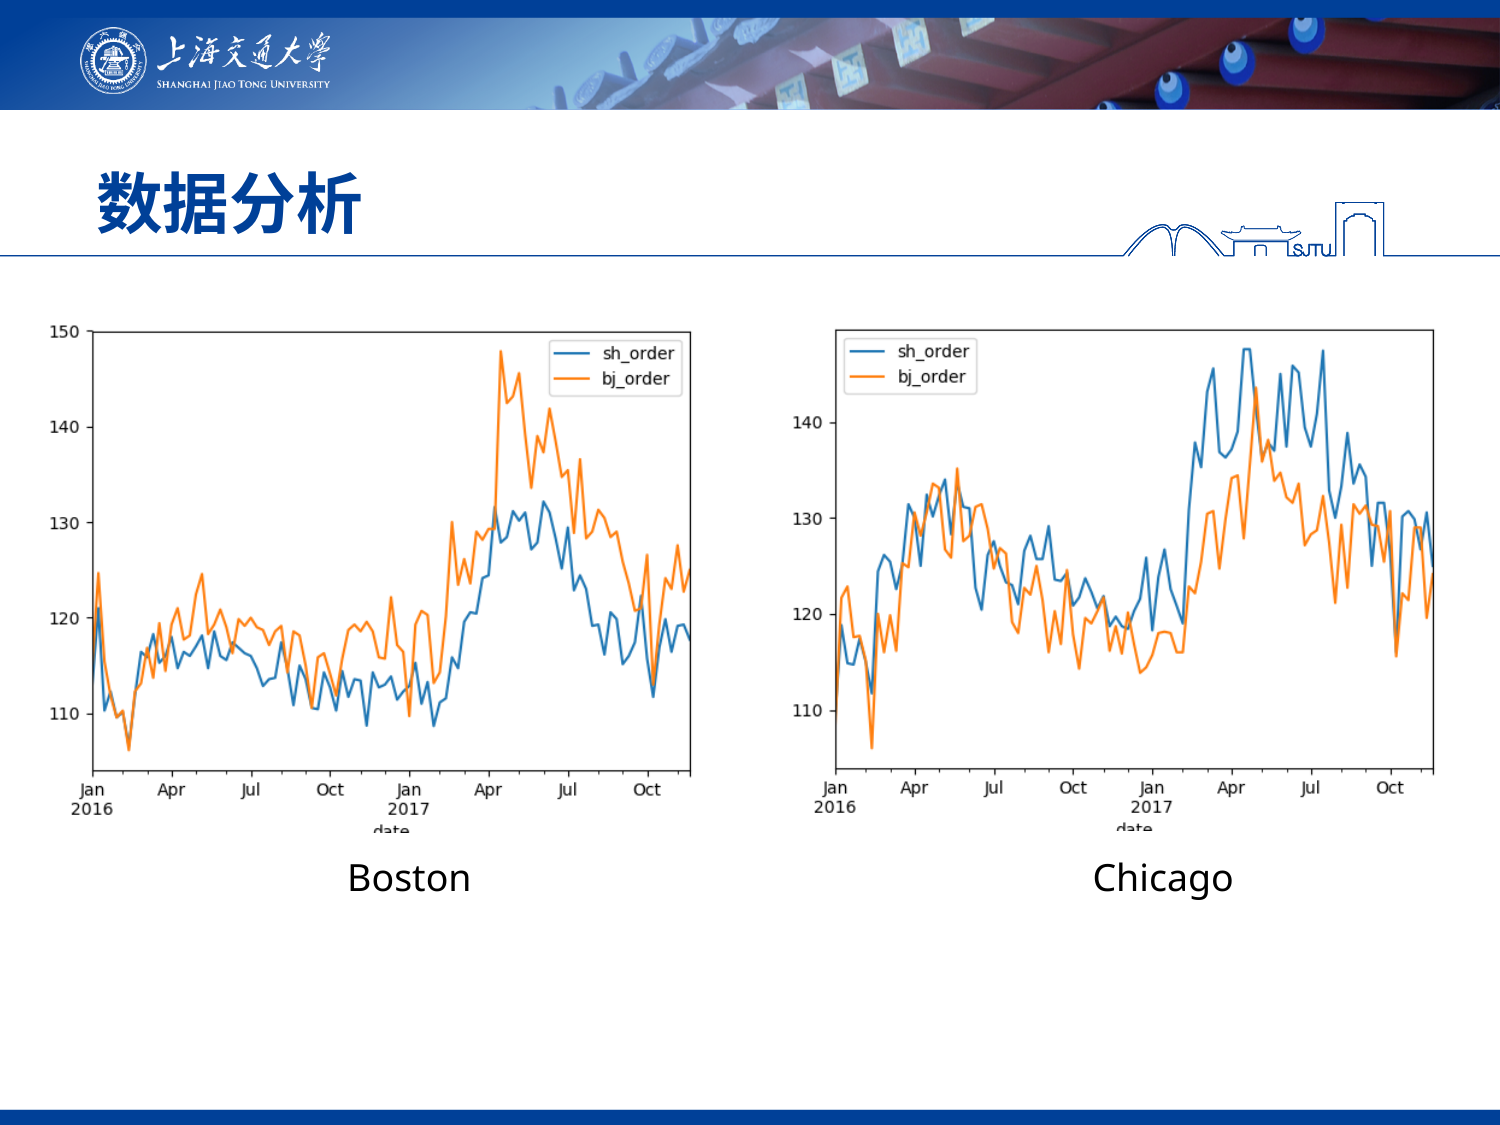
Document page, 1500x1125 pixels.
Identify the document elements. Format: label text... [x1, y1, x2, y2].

picture [739, 261, 1500, 831]
title 数据分析 [80, 159, 1455, 254]
picture [0, 18, 1500, 110]
text_box Boston [332, 846, 801, 907]
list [0, 263, 767, 833]
text_box Chicago [1077, 846, 1500, 907]
